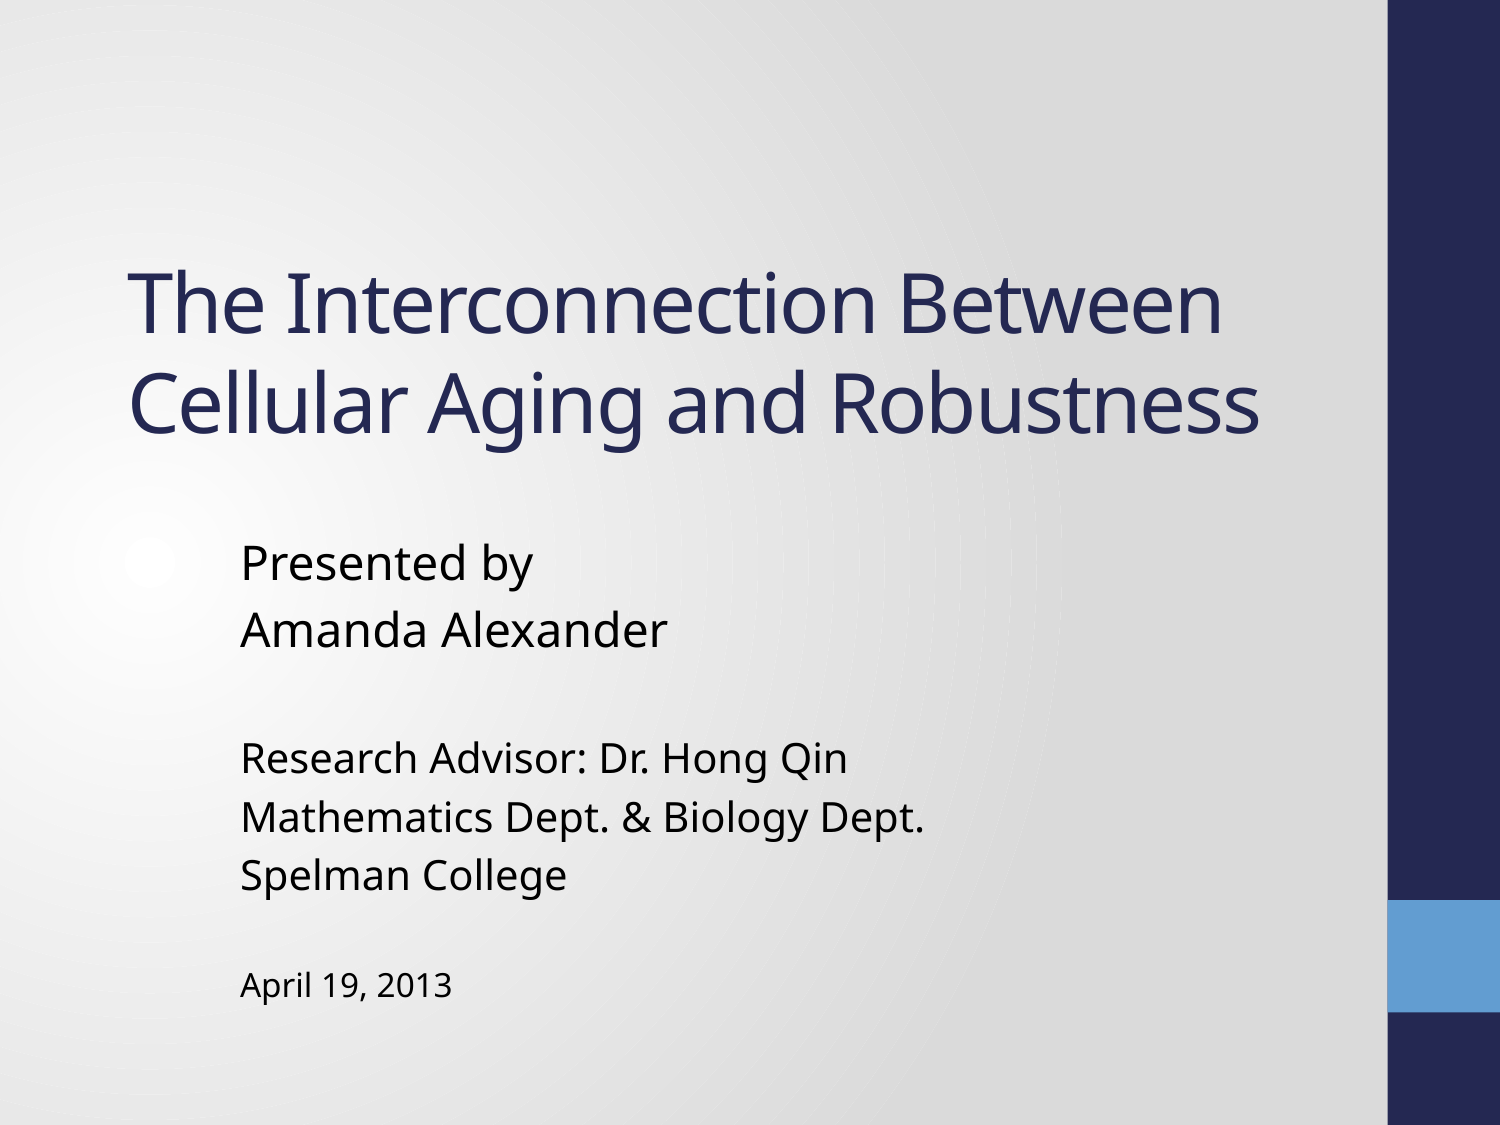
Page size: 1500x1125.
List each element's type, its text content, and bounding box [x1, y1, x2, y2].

title The Interconnection Between Cellular Aging and Robustness [112, 143, 1388, 458]
subtitle Presented by Amanda Alexander Research Advisor: Dr. Hong Qin Mathematics Dept. & Biology Dept. Spelman College April 19, 2013 [225, 525, 1355, 1072]
